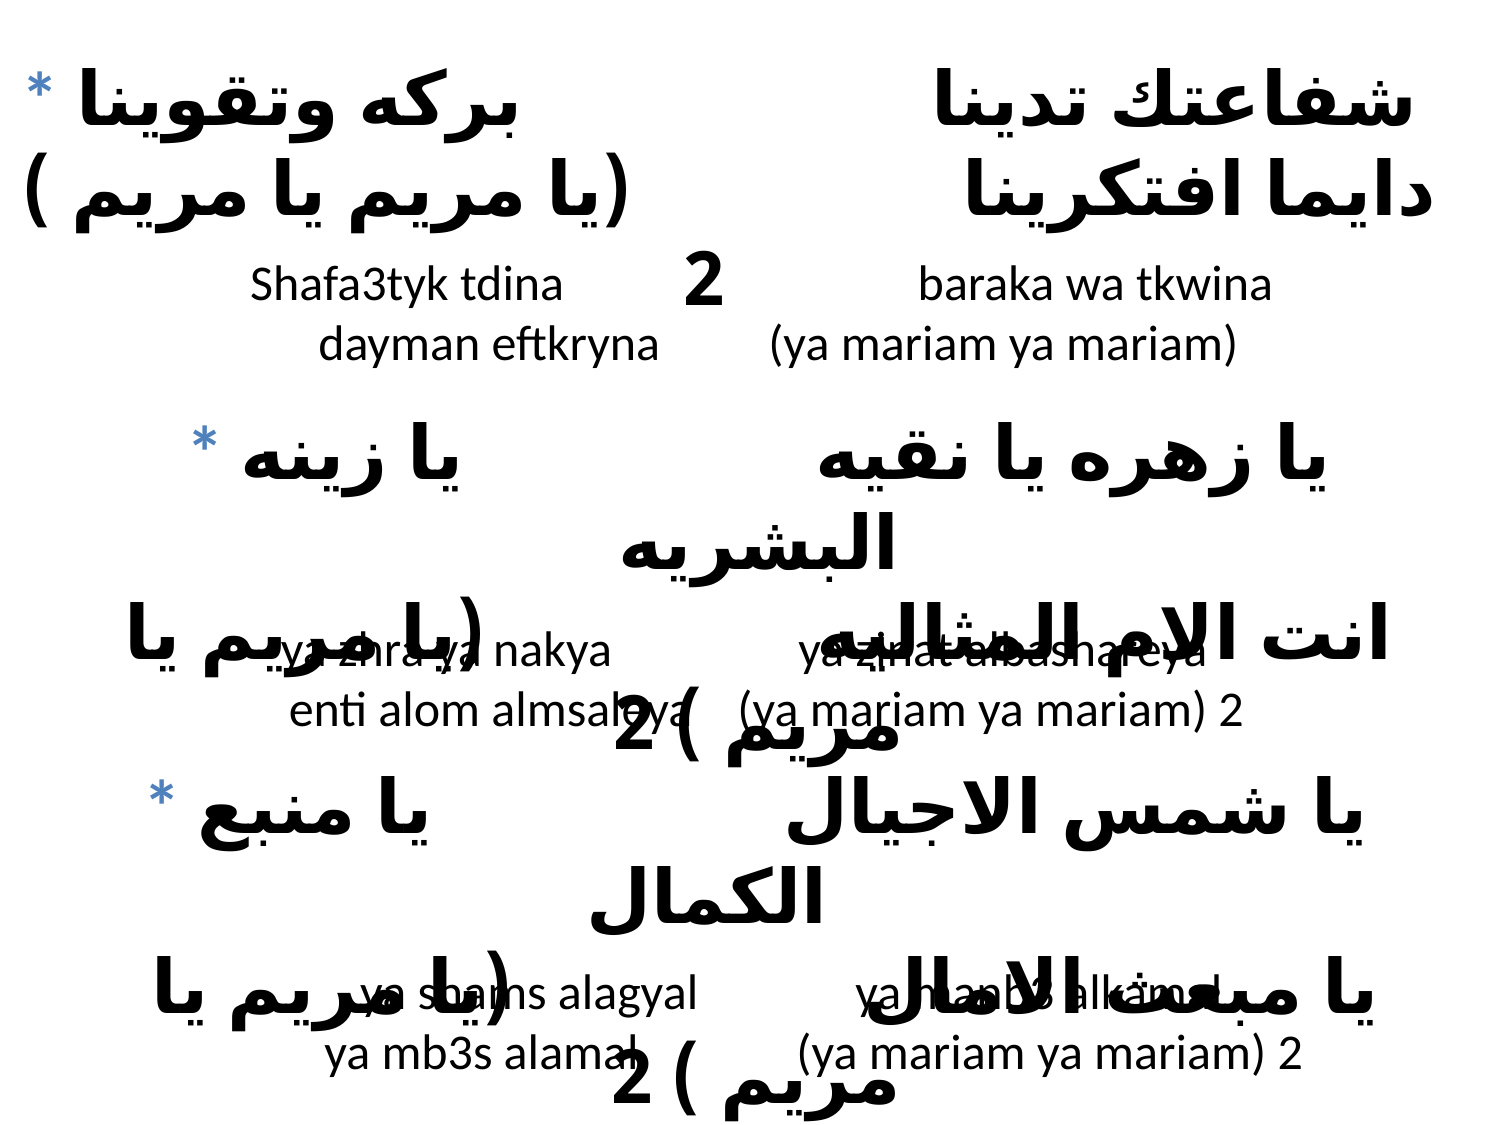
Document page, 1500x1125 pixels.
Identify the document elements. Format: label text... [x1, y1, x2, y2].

text_box ya zhra ya nakya ya zinat albashareya enti alom almsaleya (ya mariam ya mariam) 2 [171, 609, 1317, 745]
text_box Shafa3tyk tdina baraka wa tkwina dayman eftkryna (ya mariam ya mariam) [135, 243, 1388, 379]
text_box ya shams alagyal ya manb3 alkamal ya mb3s alamal (ya mariam ya mariam) 2 [183, 952, 1400, 1087]
text_box * يا زهره يا نقيه يا زينه البشريه انت الام المثاليه (يا مريم يا مريم ) 2 [88, 397, 1430, 772]
text_box * شفاعتك تدينا بركه وتقوينا دايما افتكرينا (يا مريم يا مريم ) 2 [0, 42, 1459, 328]
text_box * يا شمس الاجيال يا منبع الكمال يا مبعث الامال (يا مريم يا مريم ) 2 [64, 751, 1447, 1125]
